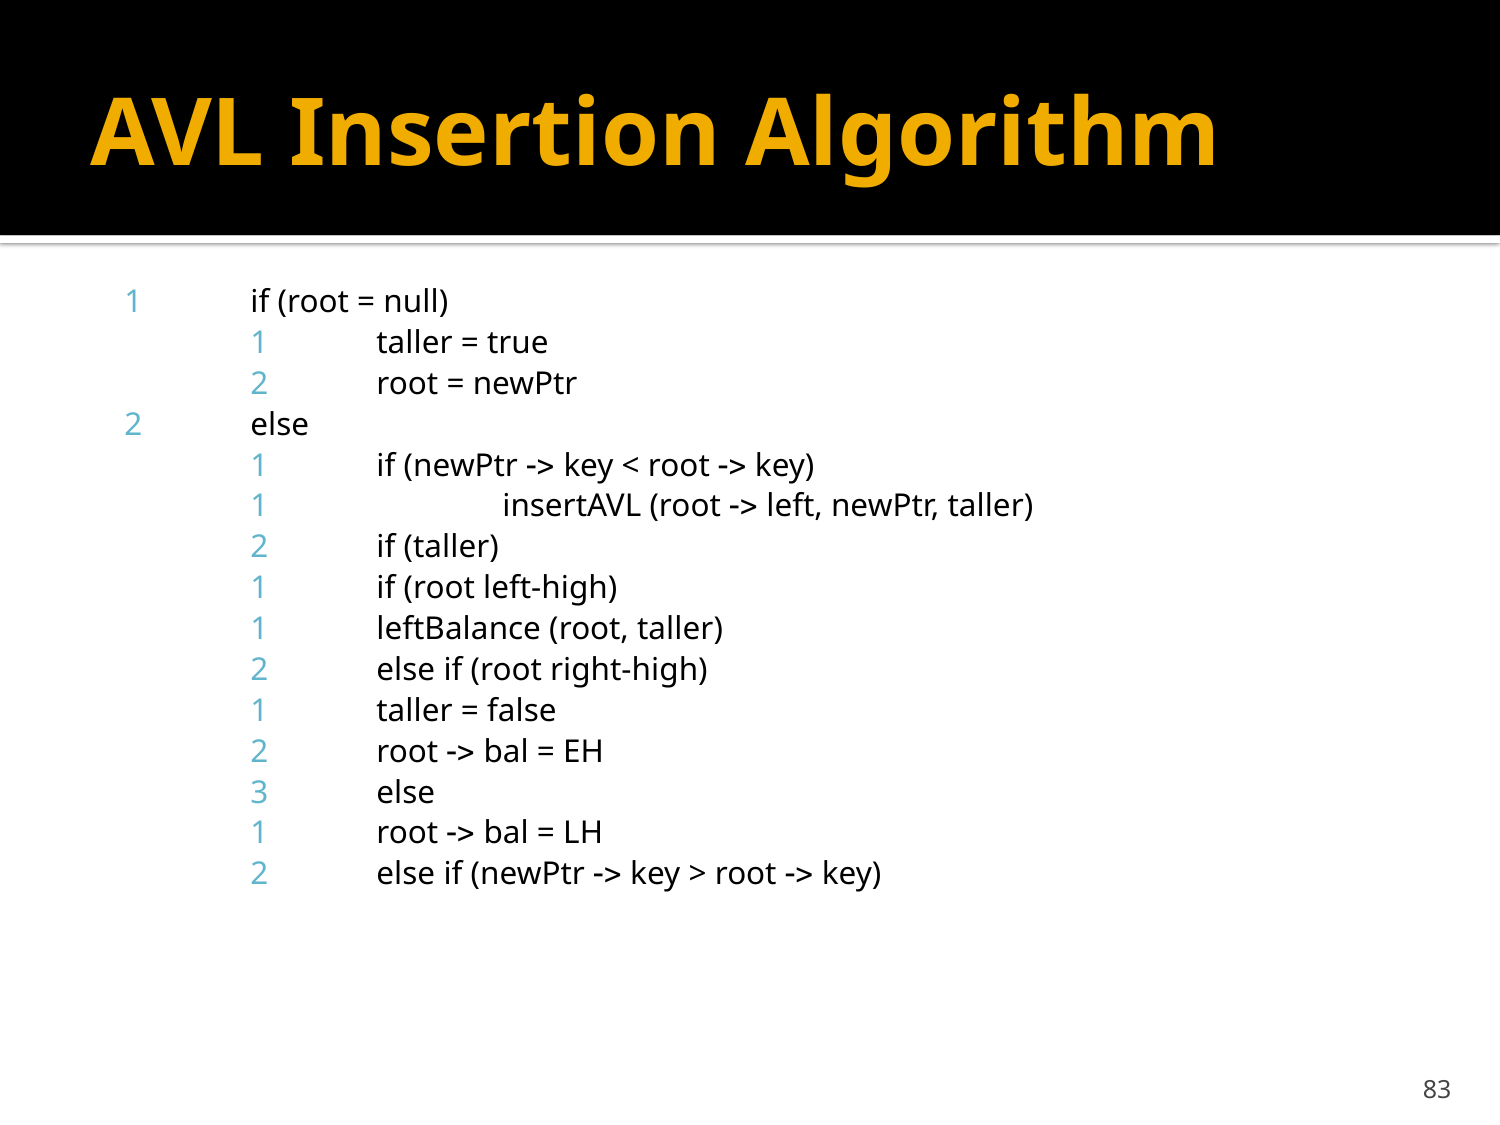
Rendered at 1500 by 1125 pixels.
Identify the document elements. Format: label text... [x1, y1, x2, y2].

slide_number 83 [1345, 1062, 1467, 1108]
list 1 if (root = null) 1 taller = true 2 root = newPtr 2 else 1 if (newPtr -> key < root -> key) 1 insertAVL (root -> left, newPtr, taller) 2 if (taller) 1 if (root left-high) 1 leftBalance (root, taller) 2 else if (root right-high) 1 taller = false 2 root -> bal = EH 3 else 1 root -> bal = LH 2 else if (newPtr -> key > root -> key) [115, 265, 1391, 942]
title AVL Insertion Algorithm [75, 25, 1425, 231]
